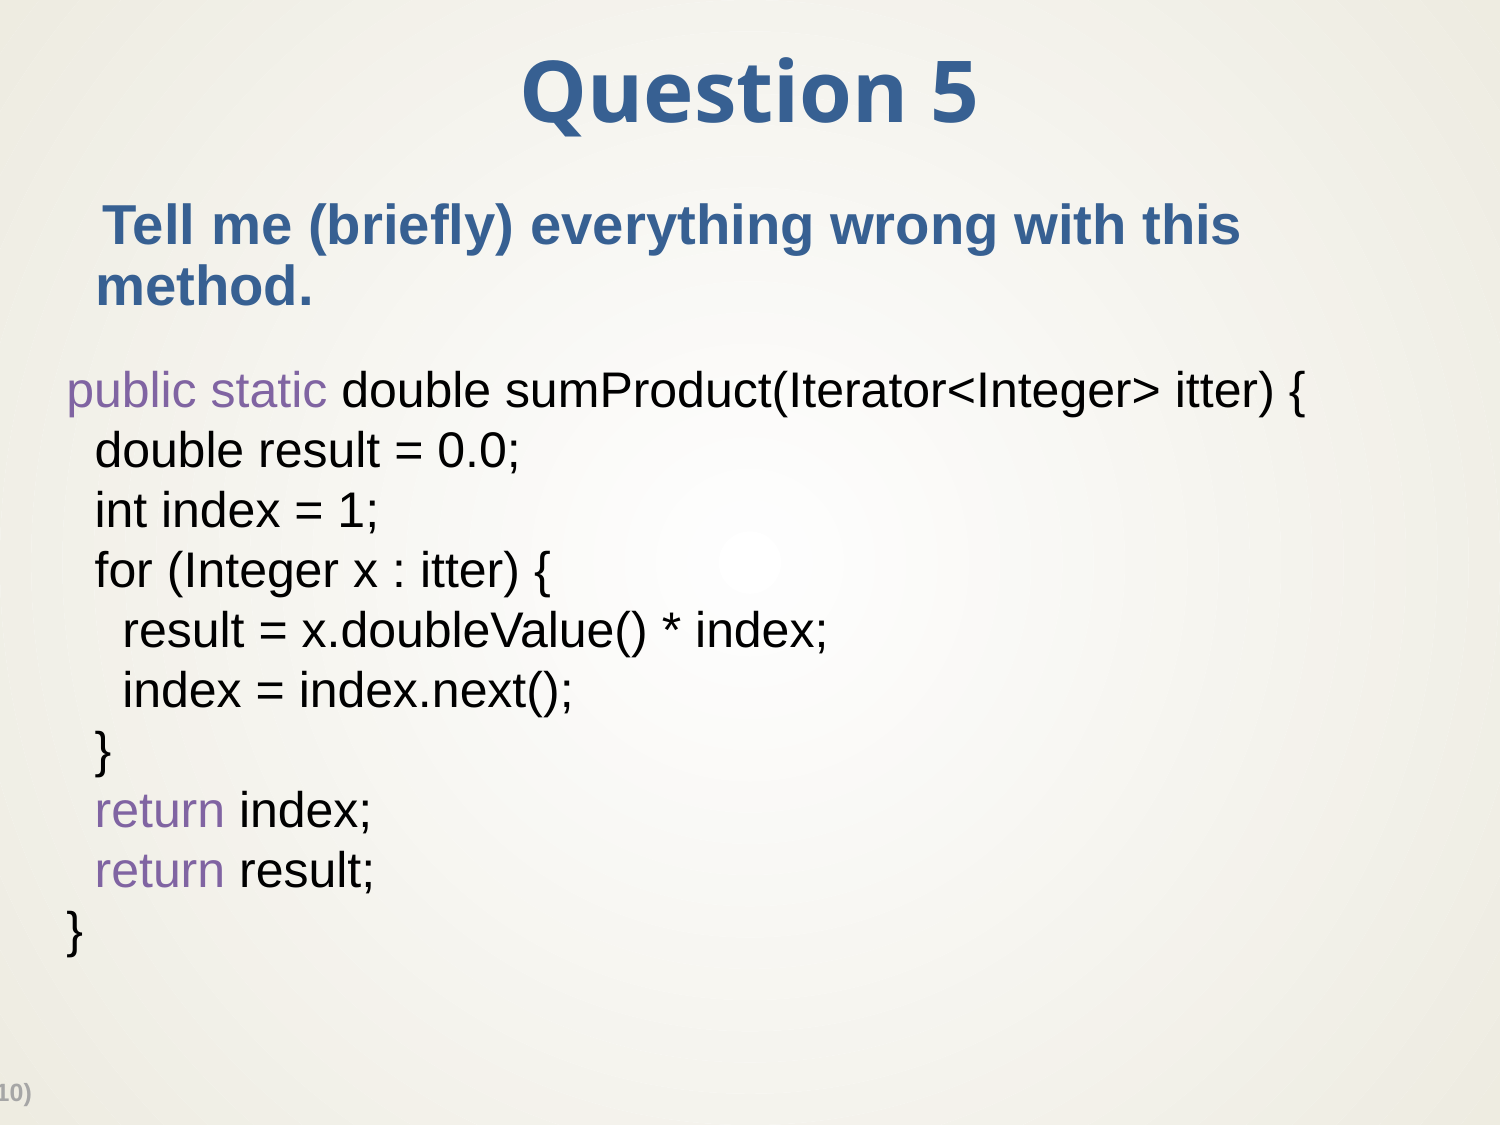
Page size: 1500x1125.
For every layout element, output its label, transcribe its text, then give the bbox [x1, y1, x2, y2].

text_box public static double sumProduct(Iterator<Integer> itter) { double result = 0.0; int index = 1; for (Integer x : itter) { result = x.doubleValue() * index; index = index.next(); } return index; return result; } [51, 349, 1322, 965]
list Tell me (briefly) everything wrong with this method. [56, 187, 1444, 1036]
title Question 5 [0, 24, 1500, 166]
